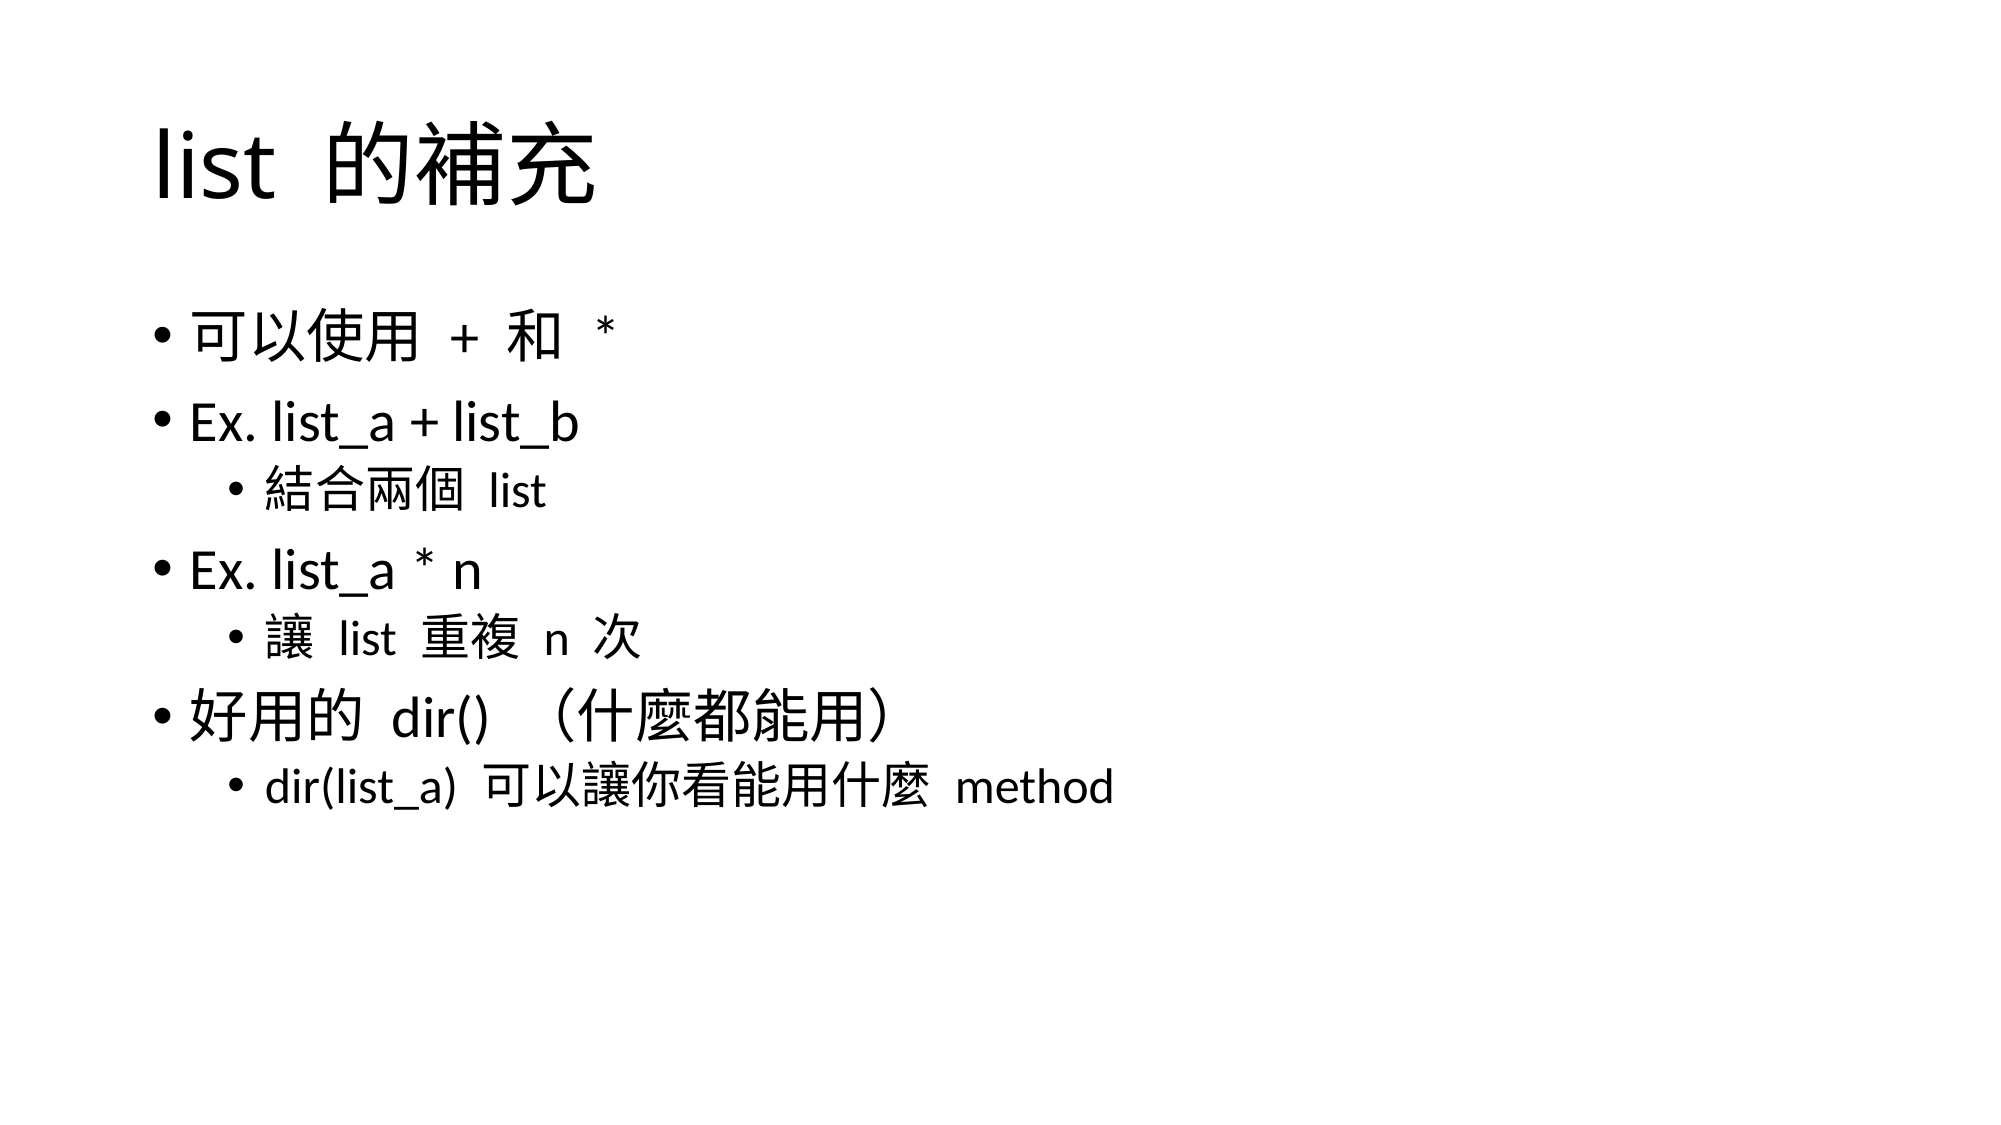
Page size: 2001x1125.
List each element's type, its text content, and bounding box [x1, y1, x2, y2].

list 可以使用 + 和 * Ex. list_a + list_b 結合兩個 list Ex. list_a * n 讓 list 重複 n 次 好用的 dir() （什麼都能用） dir(list_a) 可以讓你看能用什麼 method [137, 299, 1863, 1014]
title list 的補充 [137, 59, 1863, 278]
